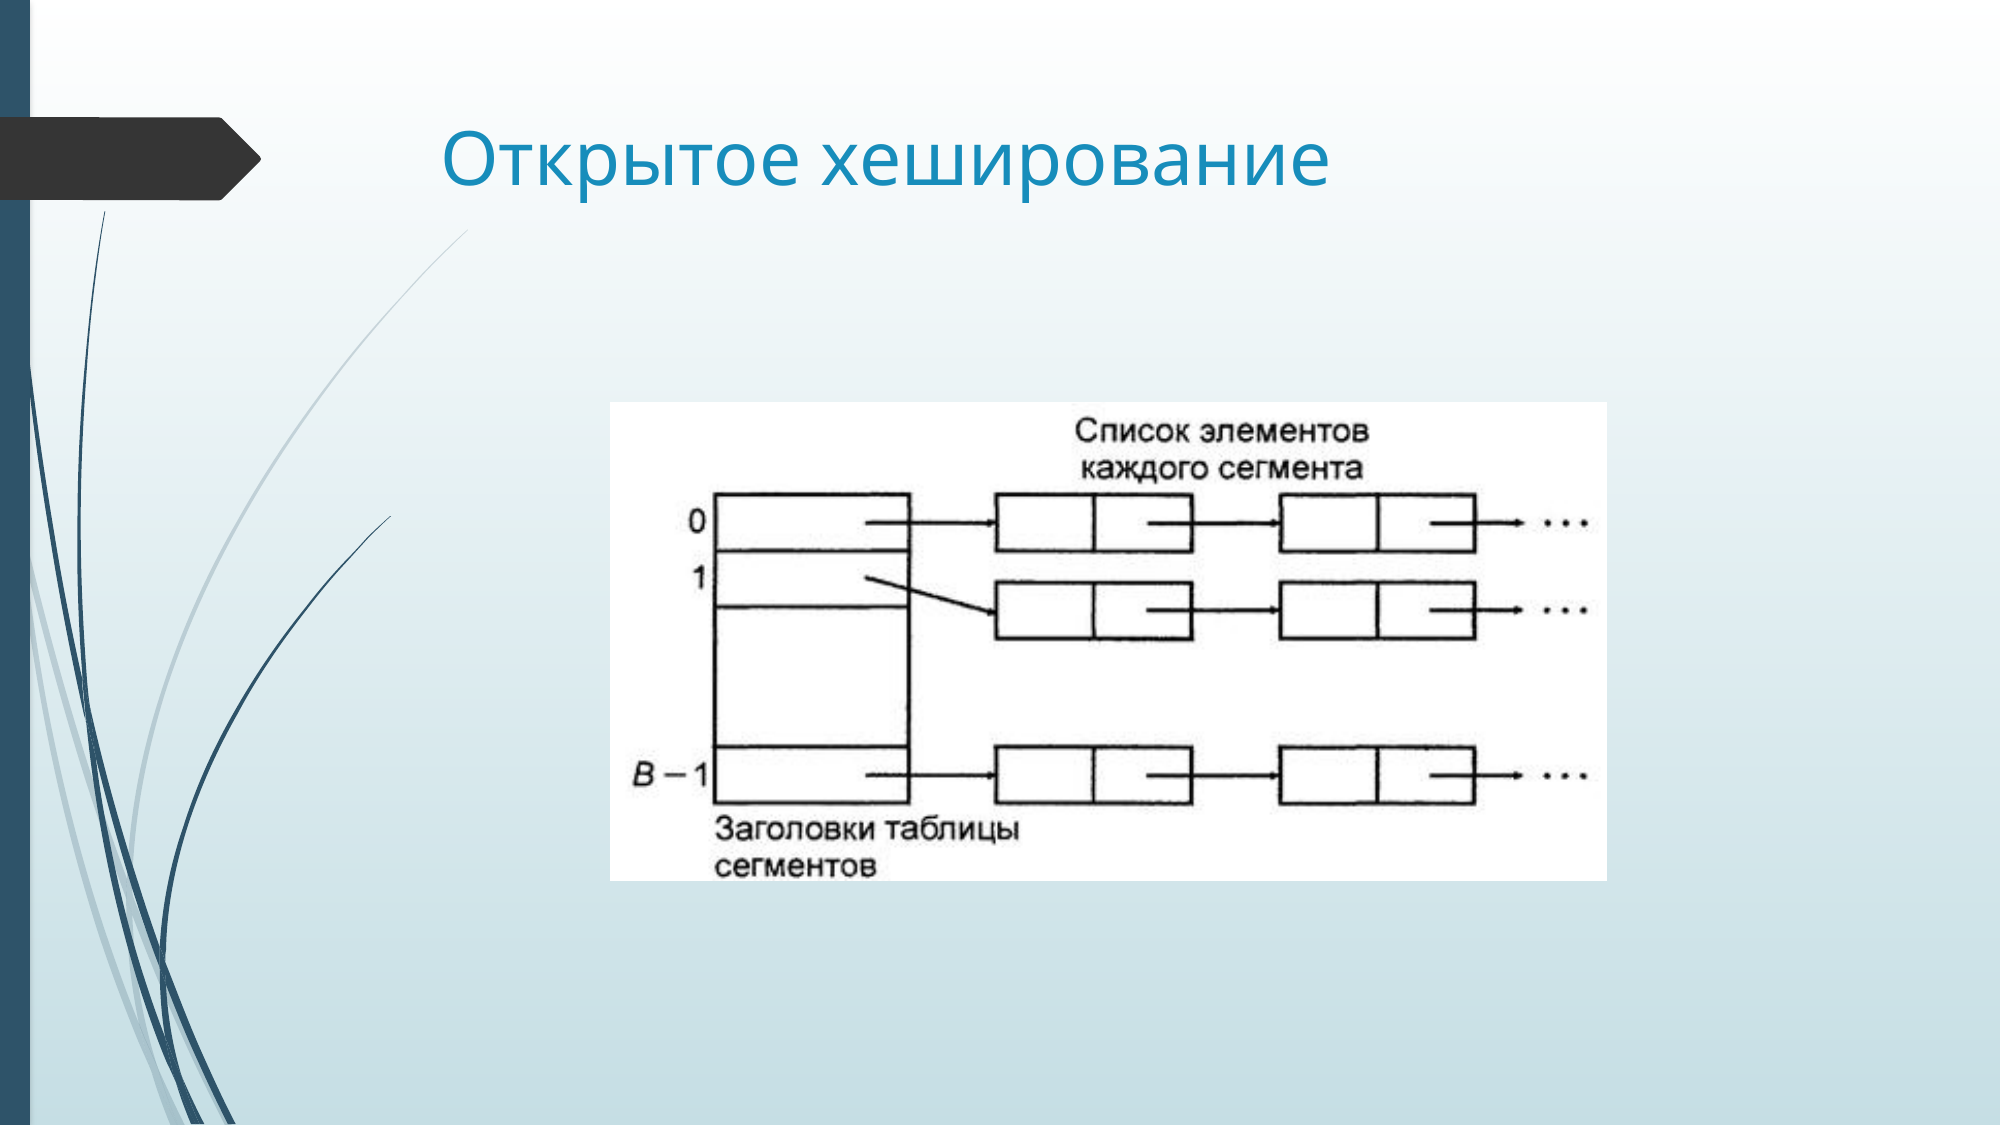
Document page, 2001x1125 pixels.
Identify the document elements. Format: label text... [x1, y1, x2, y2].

title Открытое хеширование [425, 102, 1888, 313]
picture [610, 401, 1607, 881]
